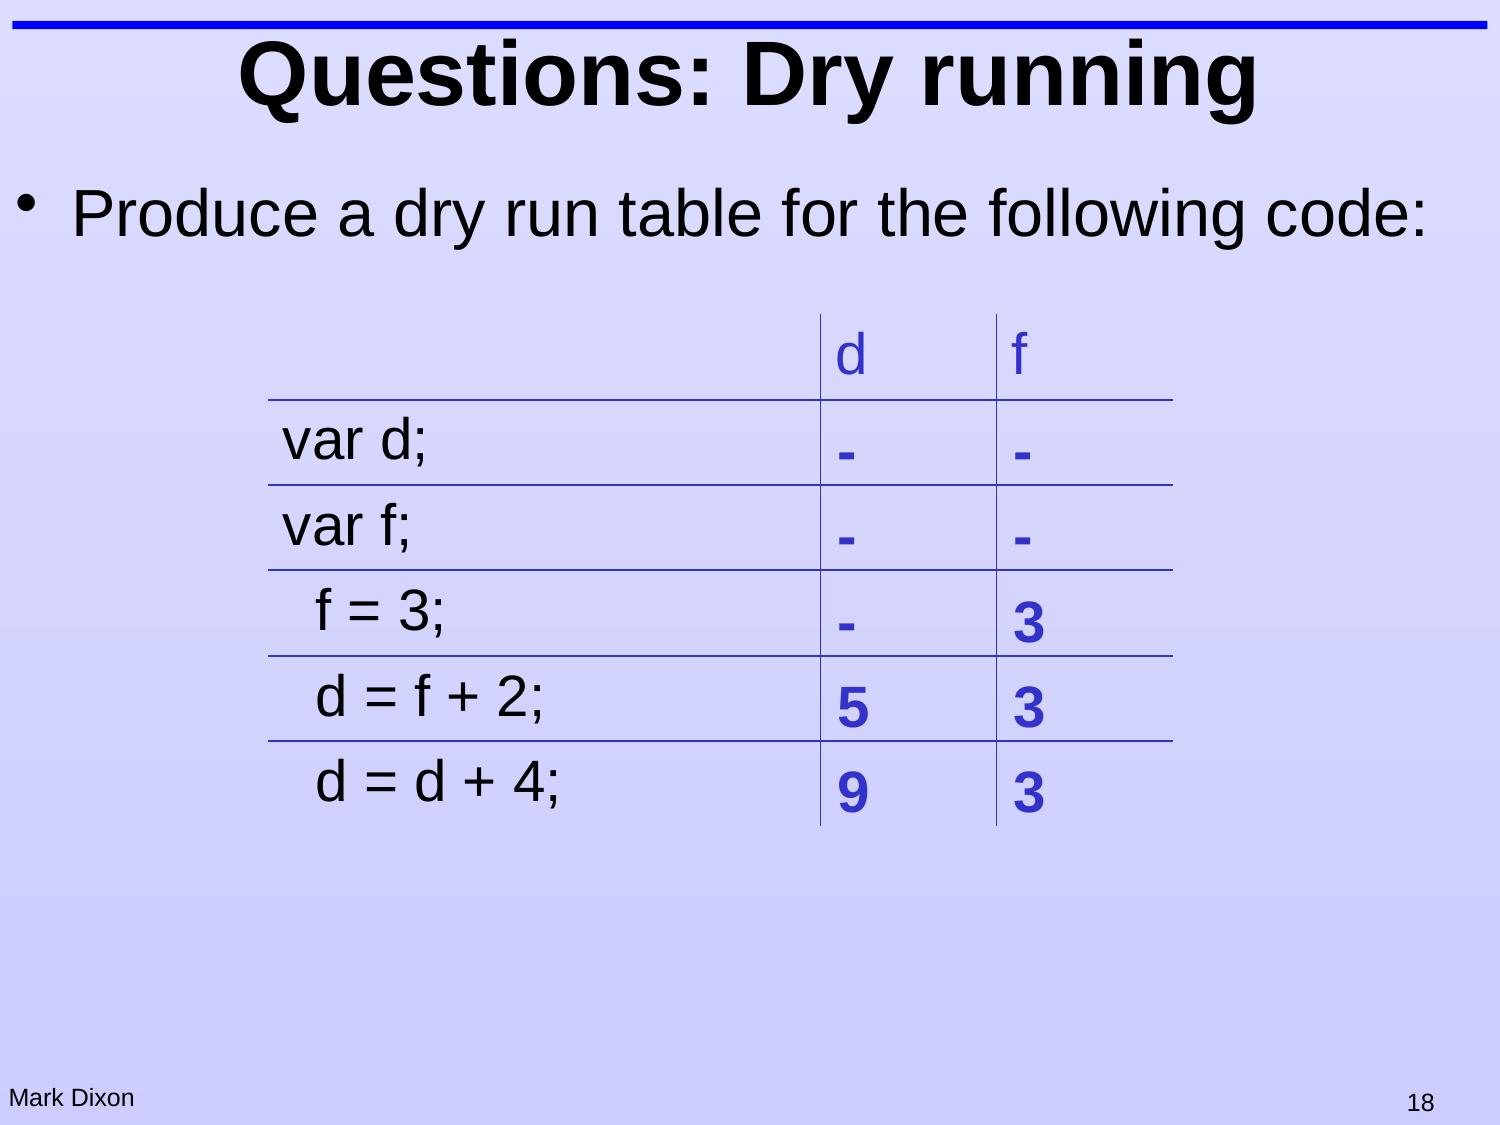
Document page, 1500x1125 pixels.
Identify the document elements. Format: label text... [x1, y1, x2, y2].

text_box - [1000, 405, 1176, 479]
text_box 3 [1000, 576, 1176, 661]
text_box - [823, 491, 1000, 576]
text_box - [823, 576, 1000, 661]
text_box - [823, 405, 1000, 479]
text_box - [823, 480, 1000, 491]
list Produce a dry run table for the following code: [0, 162, 1500, 1075]
text_box 9 [823, 746, 1000, 832]
title Questions: Dry running [24, 0, 1475, 162]
text_box 3 [1000, 746, 1176, 832]
text_box - [1000, 480, 1176, 491]
text_box - [1000, 491, 1176, 576]
text_box 3 [1000, 661, 1176, 746]
text_box 5 [823, 661, 1000, 746]
